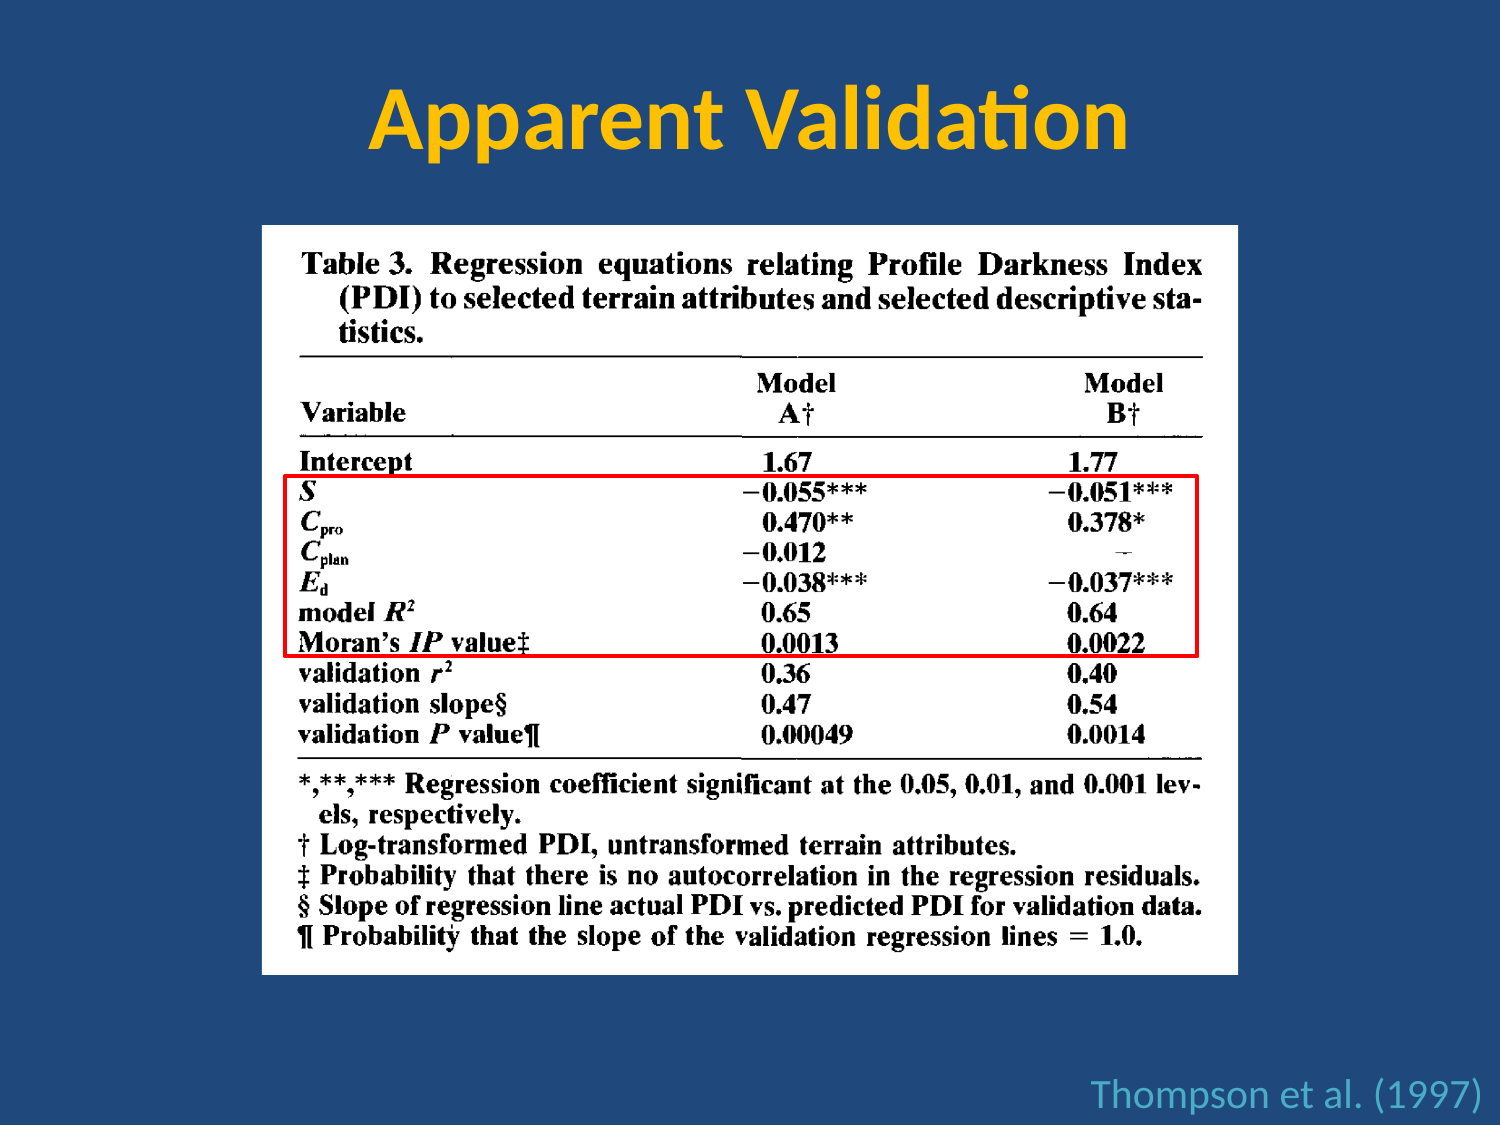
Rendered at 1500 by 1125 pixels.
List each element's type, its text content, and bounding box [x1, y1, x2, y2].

text_box Thompson et al. (1997) [1075, 1059, 1499, 1125]
picture [261, 224, 1239, 976]
title Apparent Validation [75, 37, 1425, 188]
